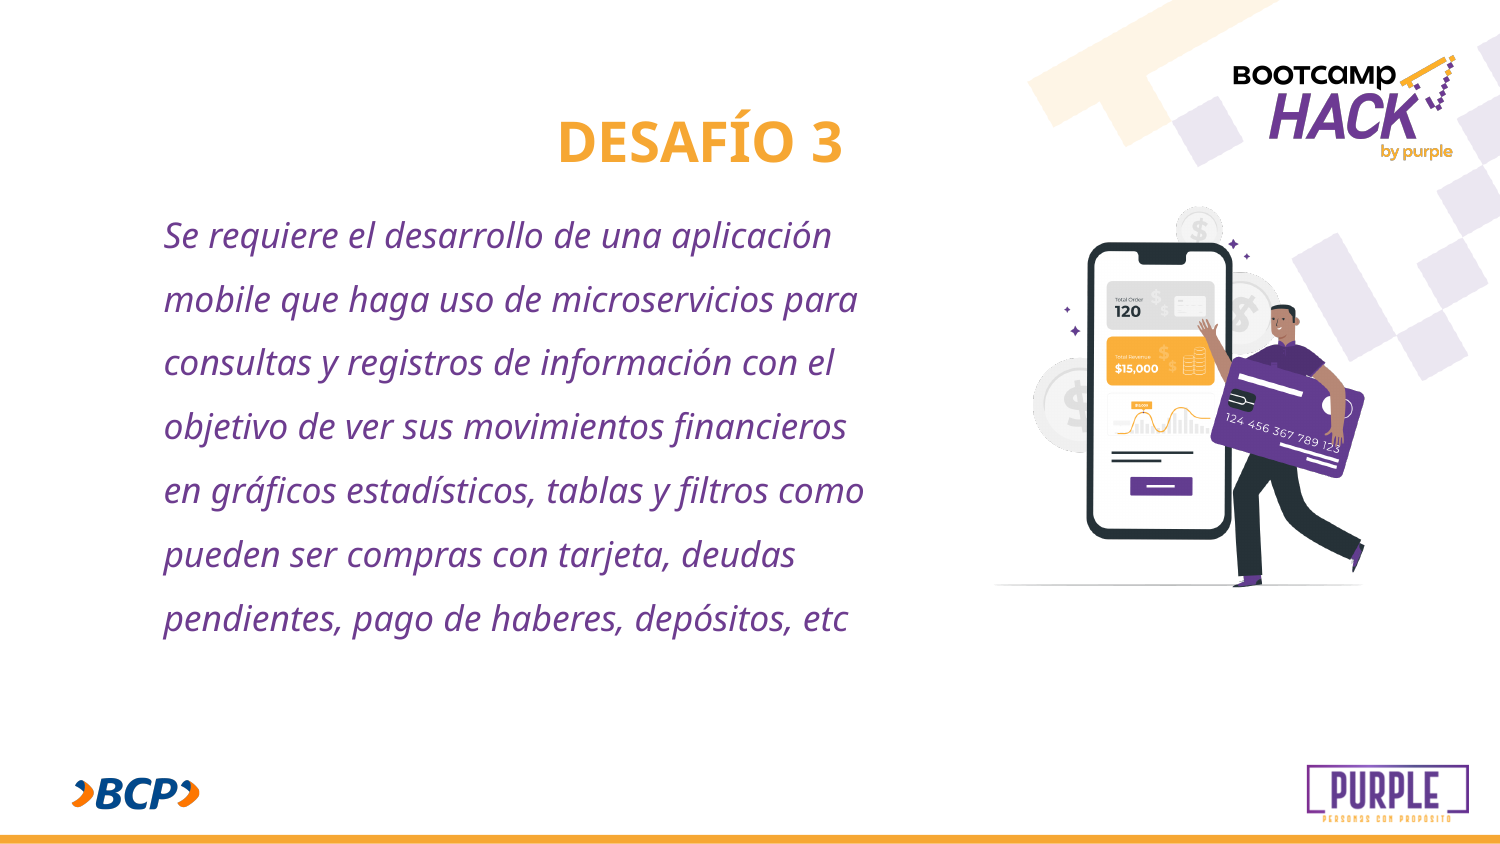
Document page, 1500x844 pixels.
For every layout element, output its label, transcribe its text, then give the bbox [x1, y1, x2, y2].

text_box [0, 834, 59, 844]
text_box Se requiere el desarrollo de una aplicación mobile que haga uso de microservicios para consultas y registros de información con el objetivo de ver sus movimientos financieros en gráficos estadísticos, tablas y filtros como pueden ser compras con tarjeta, deudas pendientes, pago de haberes, depósitos, etc [96, 180, 903, 664]
text_box DESAFÍO 3 [0, 99, 1022, 180]
picture [1275, 681, 1500, 844]
text_box [211, 834, 1270, 844]
picture [964, 0, 1500, 612]
picture [64, 722, 207, 844]
